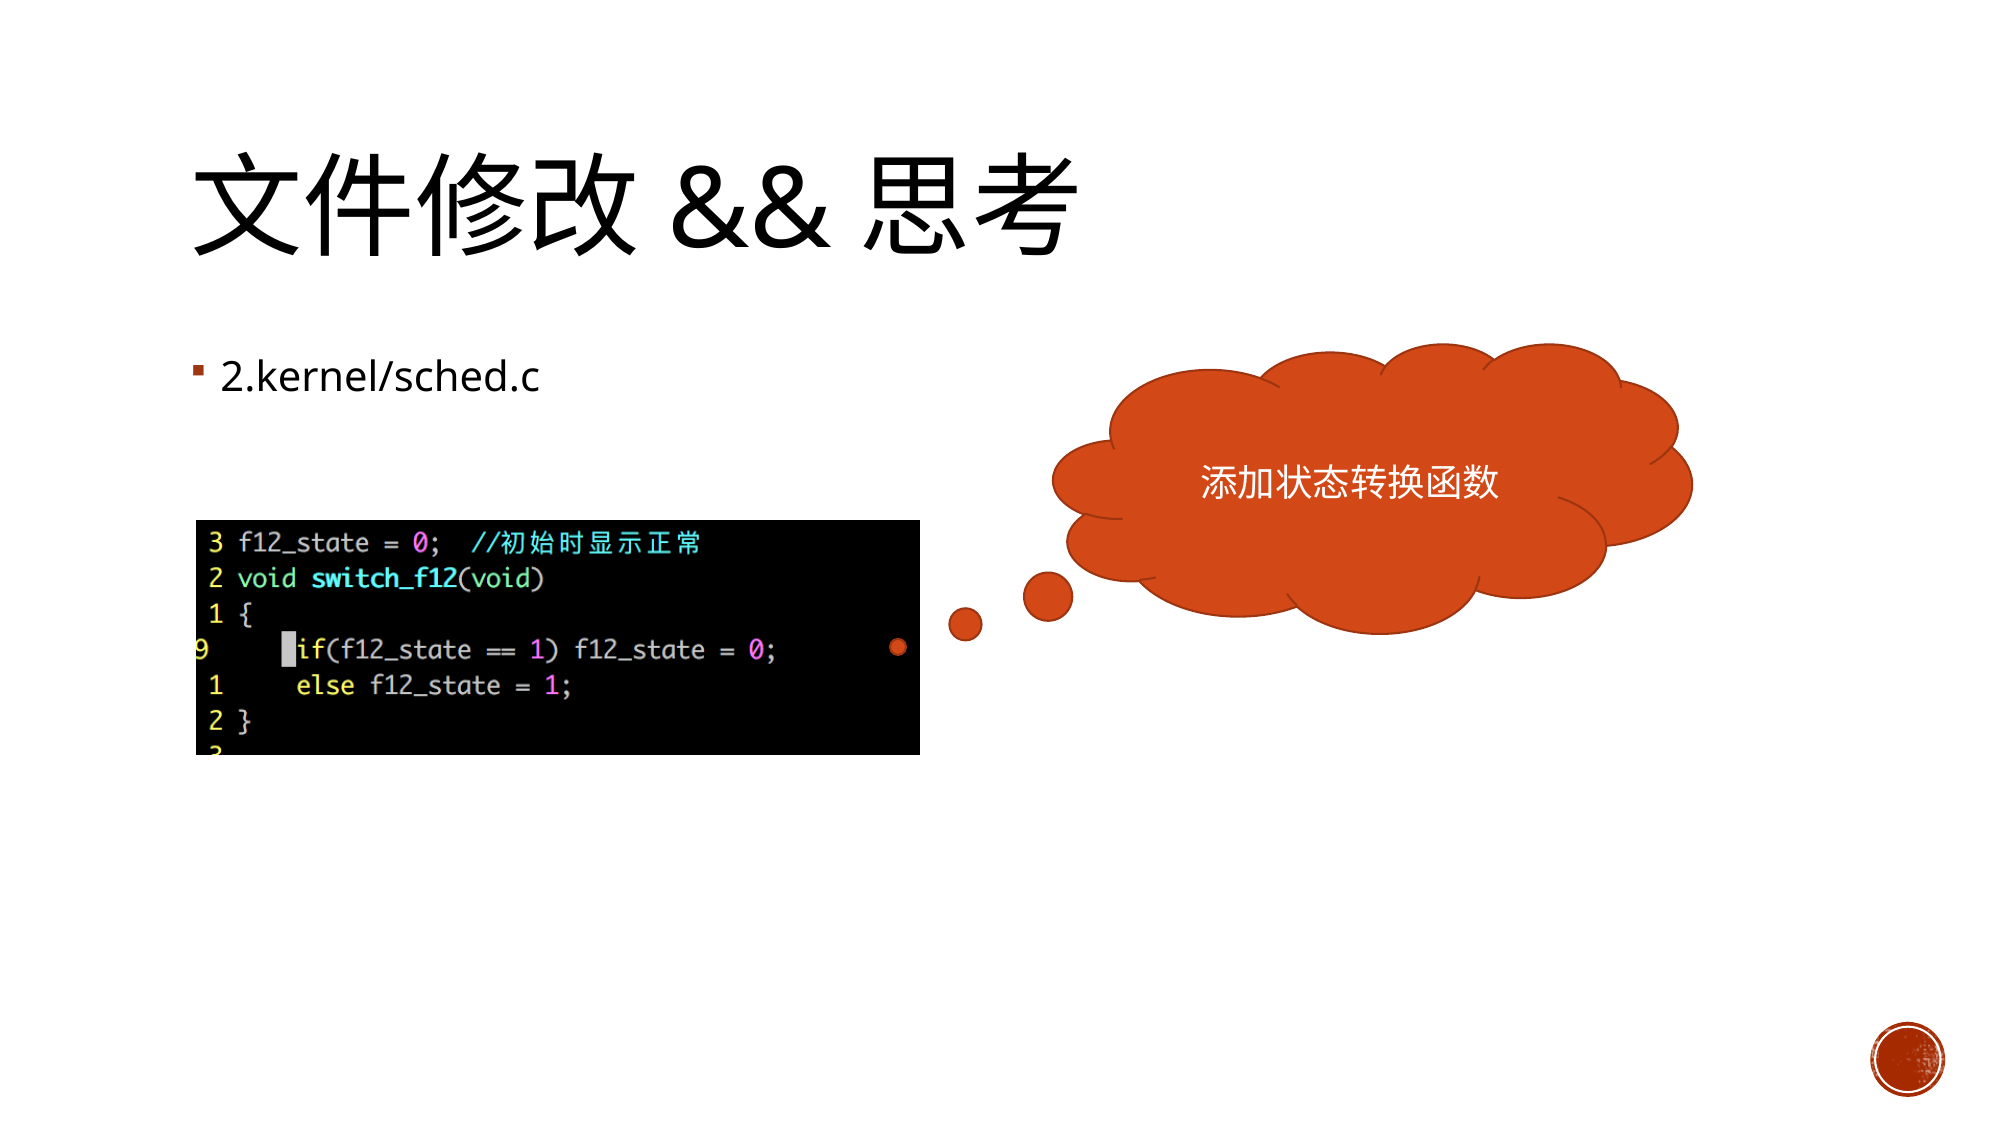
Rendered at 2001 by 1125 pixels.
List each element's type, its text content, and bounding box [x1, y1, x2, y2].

list 2.kernel/sched.c [175, 348, 1826, 1013]
title 文件修改&&思考 [175, 79, 1826, 344]
picture [196, 520, 920, 755]
text_box 添加状态转换函数 [1022, 571, 1074, 622]
text_box 添加状态转换函数 [948, 607, 983, 642]
text_box 添加状态转换函数 [1051, 343, 1694, 635]
